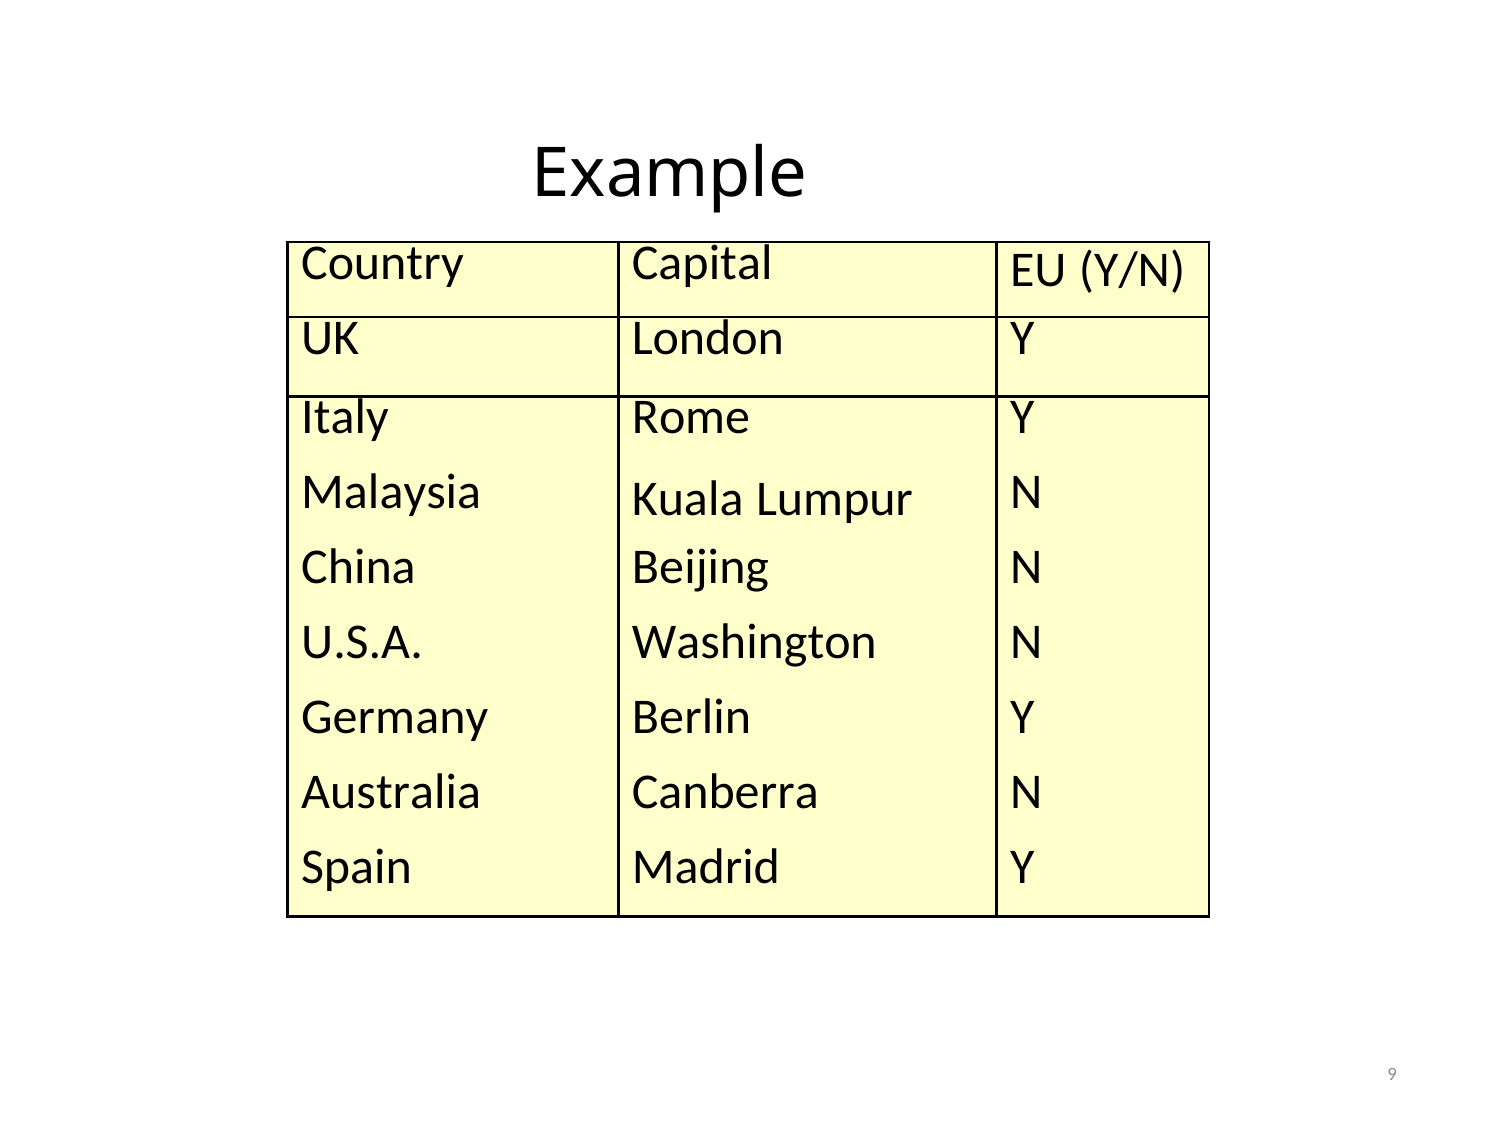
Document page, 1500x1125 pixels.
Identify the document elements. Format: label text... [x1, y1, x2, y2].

table_cell Spain [289, 846, 617, 915]
table_cell Kuala Lumpur [620, 471, 995, 546]
table_cell N [998, 546, 1208, 621]
table_cell China [289, 546, 617, 621]
slide_number 9 [1059, 746, 1397, 1125]
table_cell N [998, 621, 1208, 696]
table_cell Rome [620, 398, 995, 471]
table_cell Madrid [620, 846, 995, 915]
table_header Country [289, 243, 617, 316]
table_cell U.S.A. [289, 621, 617, 696]
table_cell London [620, 318, 995, 395]
table_cell Y [998, 846, 1208, 915]
table_cell Berlin [620, 696, 995, 771]
table_cell Australia [289, 771, 617, 846]
table_cell Y [998, 318, 1208, 395]
table_cell Beijing [620, 546, 995, 621]
table_cell Y [998, 398, 1208, 471]
table_cell N [998, 771, 1208, 846]
table_cell Washington [620, 621, 995, 696]
table_cell Y [998, 696, 1208, 771]
table_header Capital [620, 243, 995, 316]
title Example [103, 74, 1397, 263]
table_cell Germany [289, 696, 617, 771]
table_cell Italy [289, 398, 617, 471]
table_cell Canberra [620, 771, 995, 846]
table_cell N [998, 471, 1208, 546]
table_cell UK [289, 318, 617, 395]
table_cell Malaysia [289, 471, 617, 546]
table_header EU (Y/N) [998, 243, 1208, 316]
